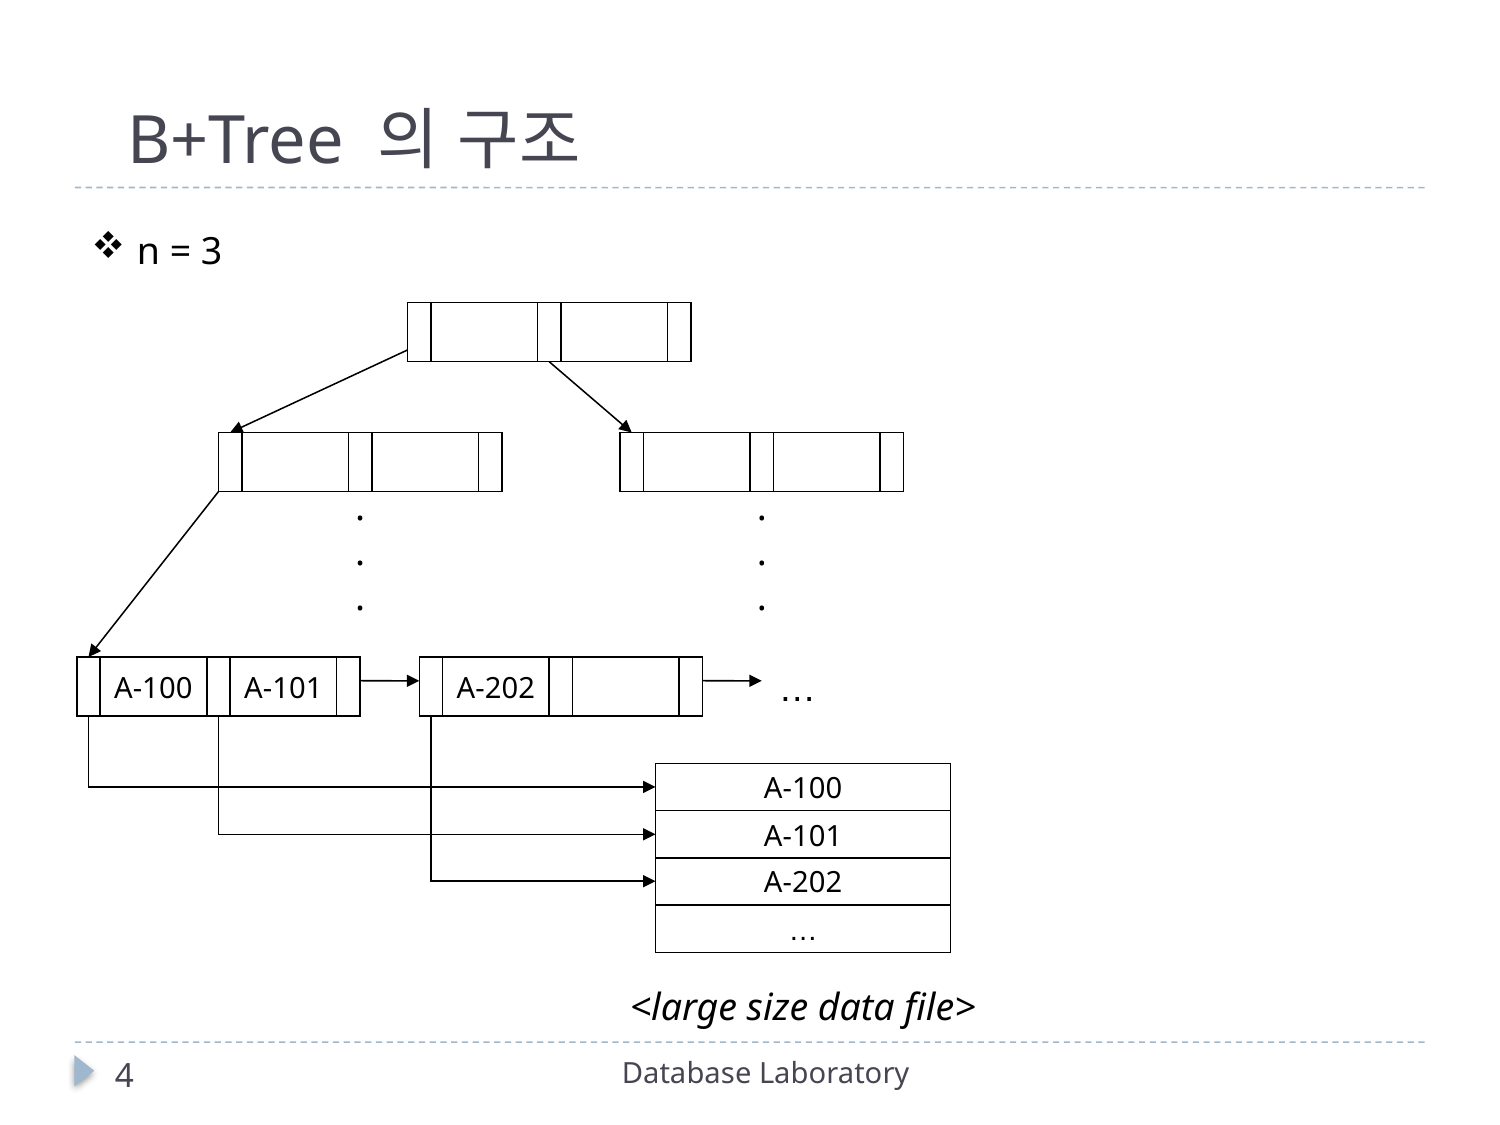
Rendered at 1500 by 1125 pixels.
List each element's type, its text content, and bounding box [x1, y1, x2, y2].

text_box n = 3 [76, 219, 349, 280]
text_box <large size data file> [548, 976, 1057, 1036]
text_box [230, 352, 401, 432]
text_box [336, 467, 408, 1036]
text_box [655, 763, 951, 953]
text_box [563, 374, 632, 432]
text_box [619, 432, 904, 492]
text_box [460, 686, 626, 912]
title B+Tree 의 구조 [111, 34, 1421, 185]
text_box . . . [750, 505, 774, 634]
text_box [377, 556, 497, 994]
text_box [88, 498, 213, 656]
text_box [407, 302, 692, 362]
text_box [218, 432, 502, 492]
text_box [76, 656, 330, 717]
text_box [503, 656, 881, 717]
